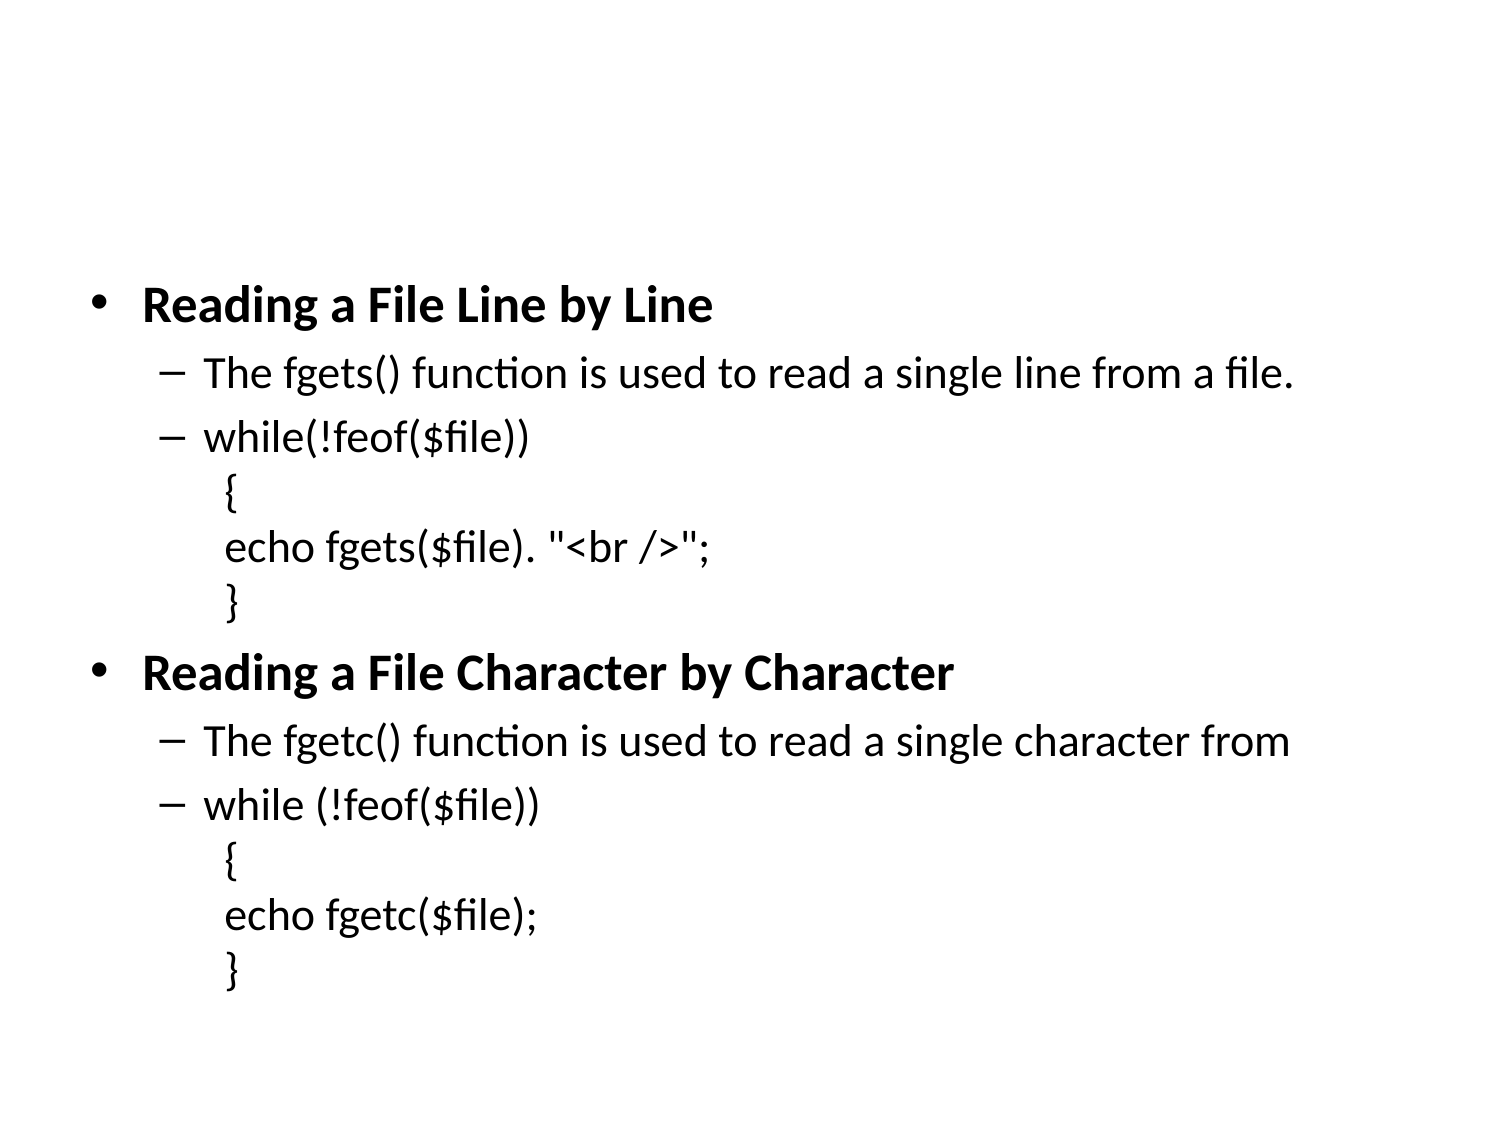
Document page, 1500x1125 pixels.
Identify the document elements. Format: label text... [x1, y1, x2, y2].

list Reading a File Line by Line The fgets() function is used to read a single line from a file. while(!feof($file)) { echo fgets($file). "<br />"; } Reading a File Character by Character The fgetc() function is used to read a single character from while (!feof($file)) { echo fgetc($file); } [75, 262, 1425, 1005]
